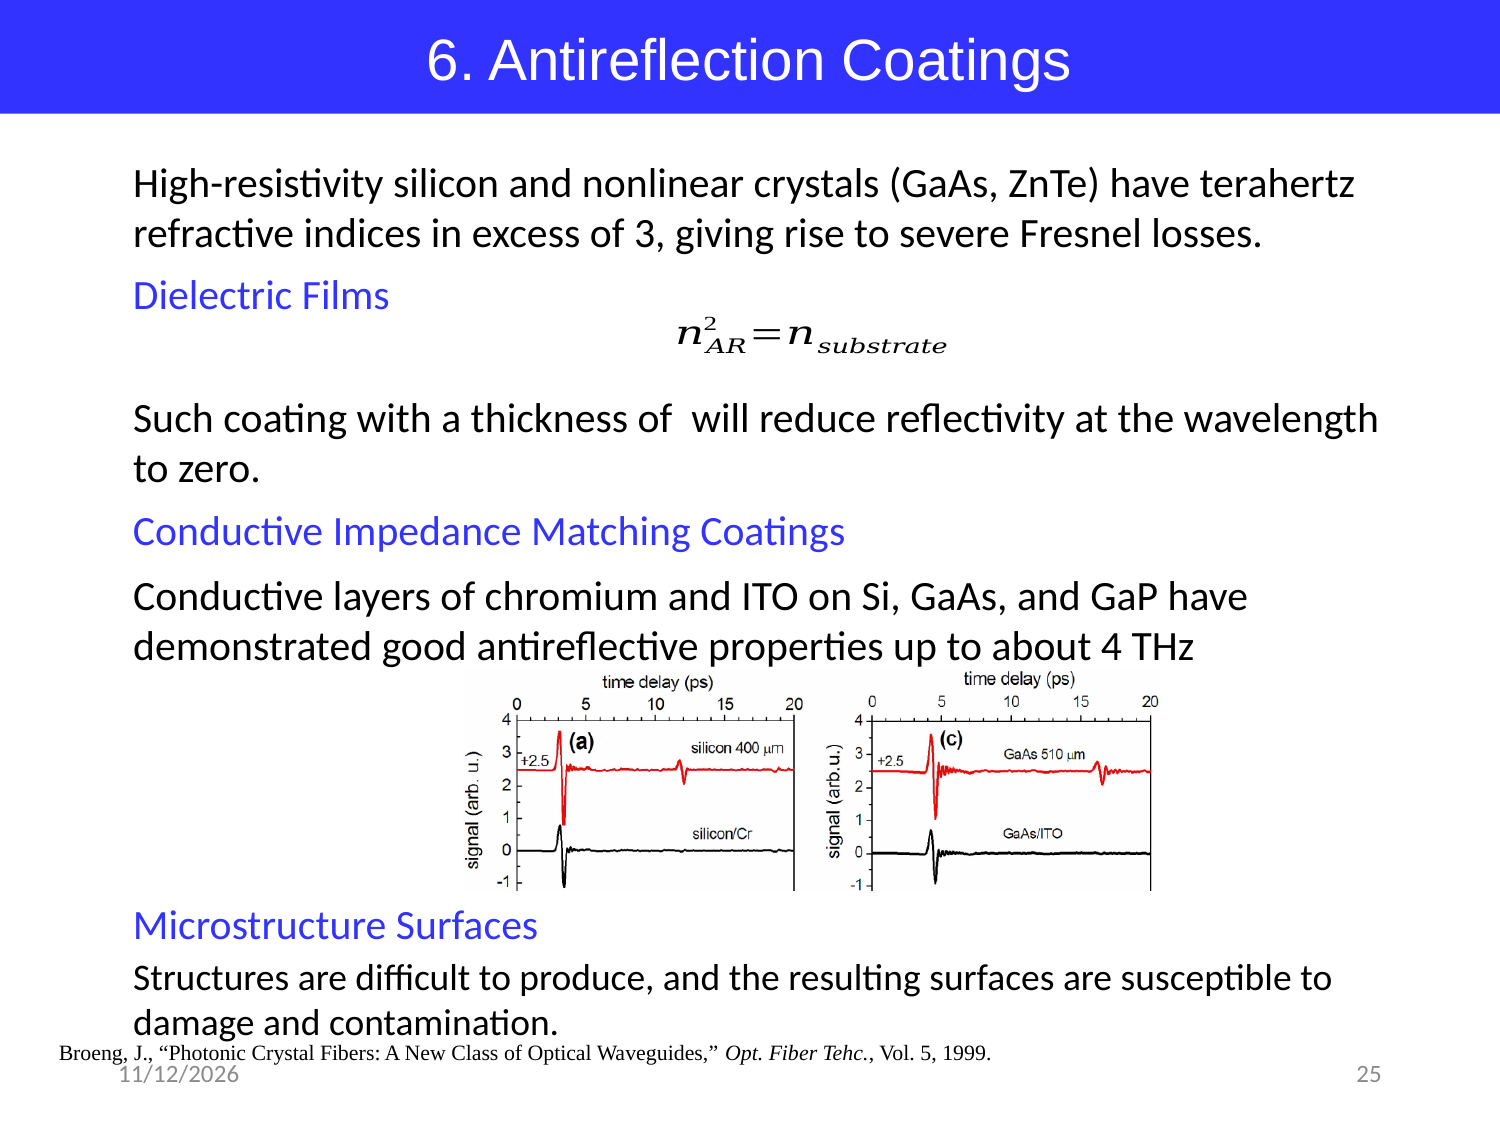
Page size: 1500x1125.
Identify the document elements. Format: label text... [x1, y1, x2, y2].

text_box Conductive layers of chromium and ITO on Si, GaAs, and GaP have demonstrated good antireflective properties up to about 4 THz [118, 561, 1397, 676]
text_box Conductive Impedance Matching Coatings [118, 496, 896, 561]
text_box Broeng, J., “Photonic Crystal Fibers: A New Class of Optical Waveguides,” Opt. Fiber Tehc., Vol. 5, 1999. [43, 1030, 1456, 1072]
text_box Microstructure Surfaces [118, 890, 841, 945]
text_box Structures are difficult to produce, and the resulting surfaces are susceptible to damage and contamination. [118, 945, 1397, 1030]
slide_number 25 [1059, 1072, 1397, 1103]
text_box 6. Antireflection Coatings [0, 0, 1500, 114]
text_box Dielectric Films [118, 260, 841, 326]
text_box High-resistivity silicon and nonlinear crystals (GaAs, ZnTe) have terahertz refractive indices in excess of 3, giving rise to severe Fresnel losses. [118, 148, 1397, 264]
picture [463, 670, 1161, 891]
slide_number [103, 1072, 441, 1103]
